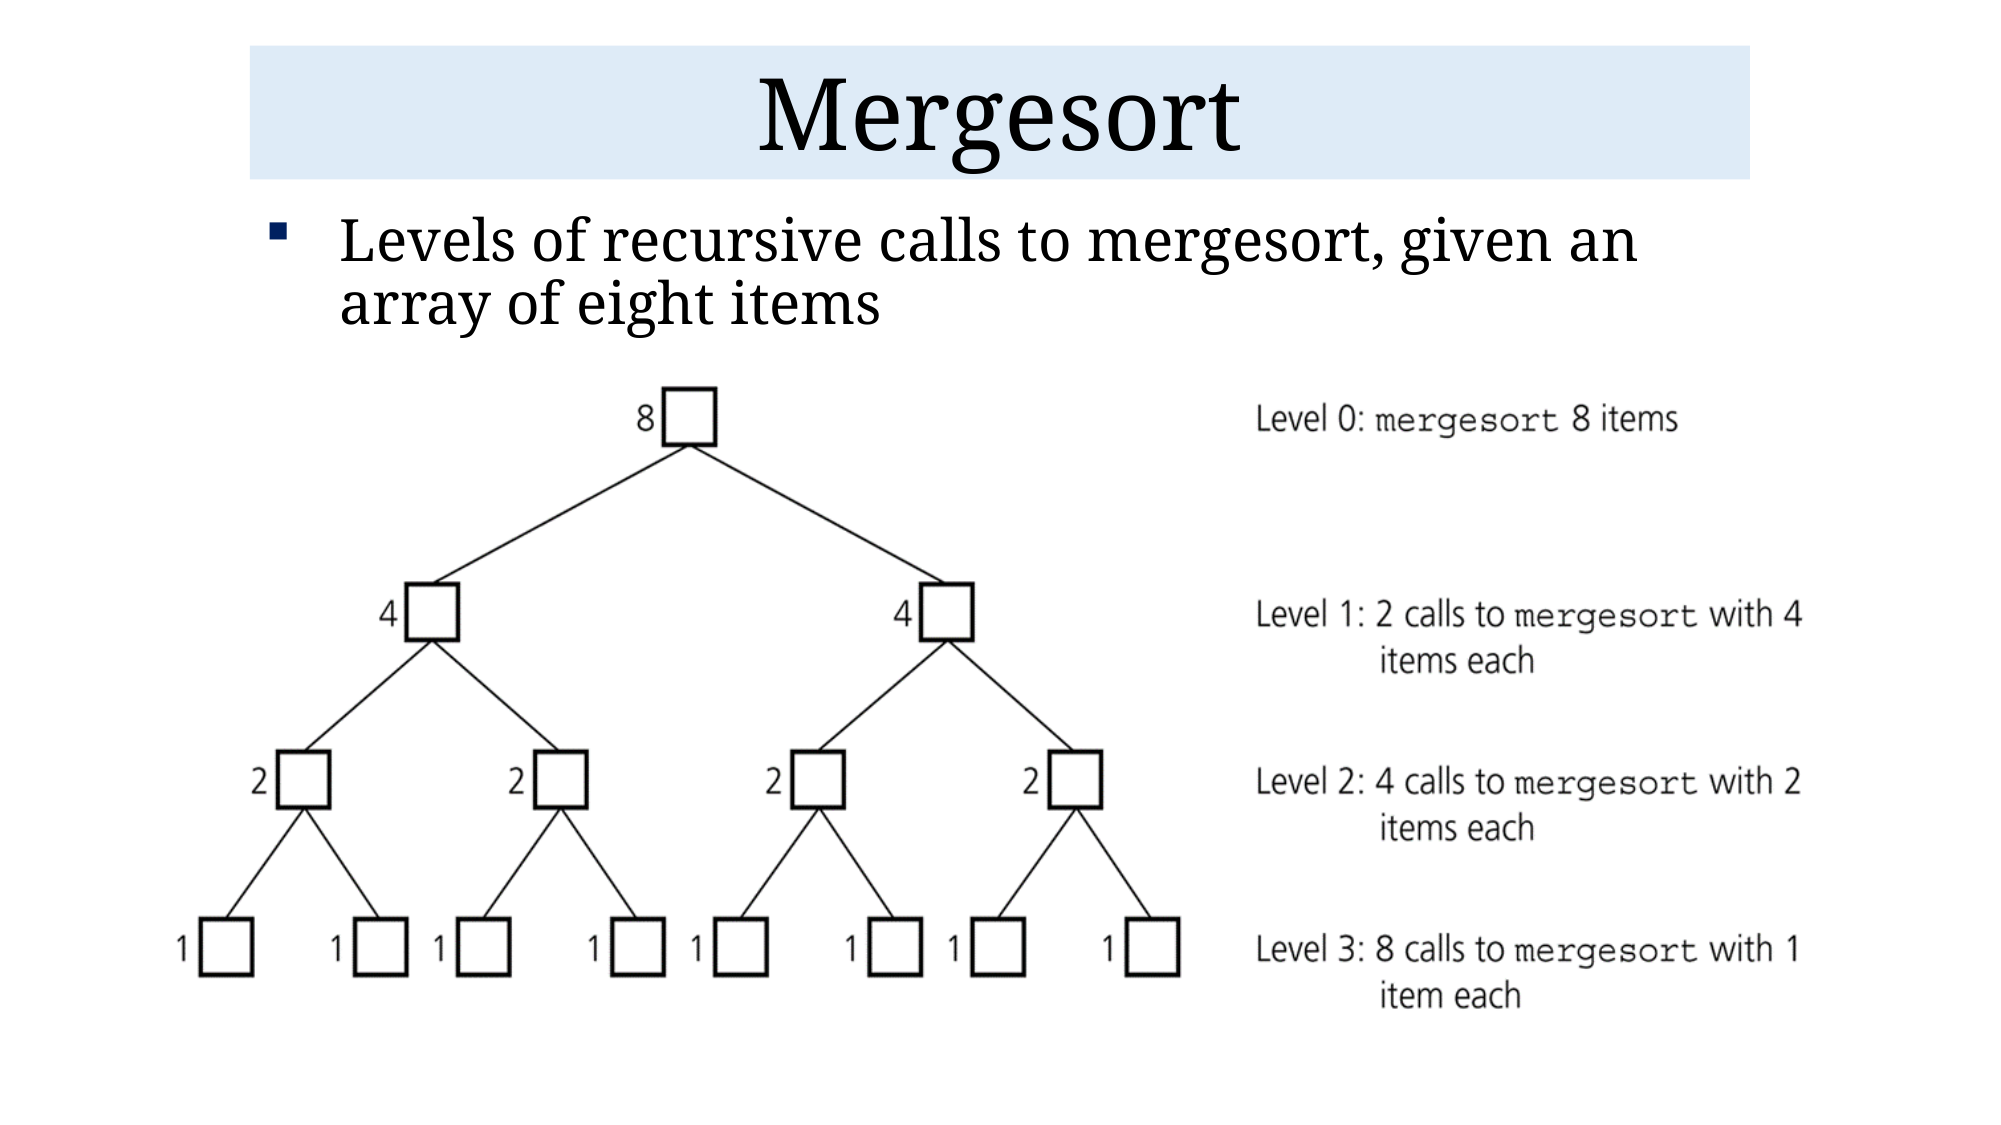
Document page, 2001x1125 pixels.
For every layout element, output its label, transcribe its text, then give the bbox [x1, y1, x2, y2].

title Mergesort [249, 45, 1750, 180]
picture [166, 369, 1834, 1026]
subtitle Levels of recursive calls to mergesort, given an array of eight items [249, 203, 1750, 369]
